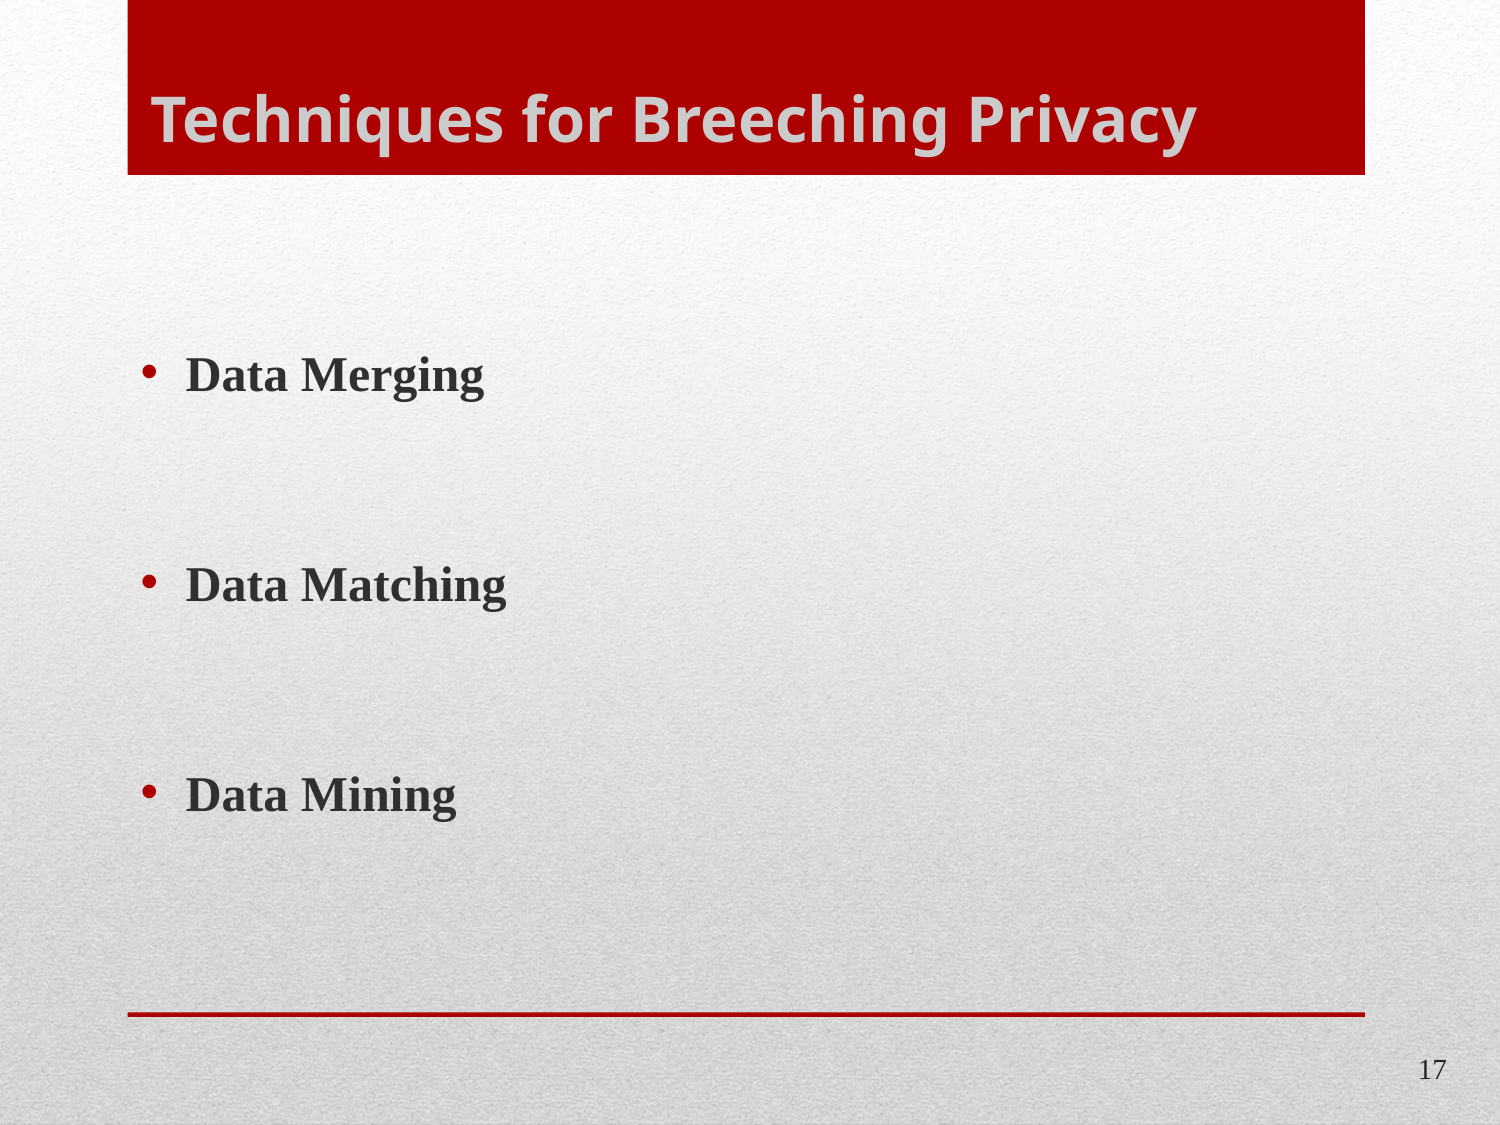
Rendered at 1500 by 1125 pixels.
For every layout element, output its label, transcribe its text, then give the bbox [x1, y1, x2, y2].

list Data Merging Data Matching Data Mining [125, 200, 1363, 963]
title Techniques for Breeching Privacy [135, 0, 1248, 163]
slide_number 17 [1337, 1037, 1463, 1098]
